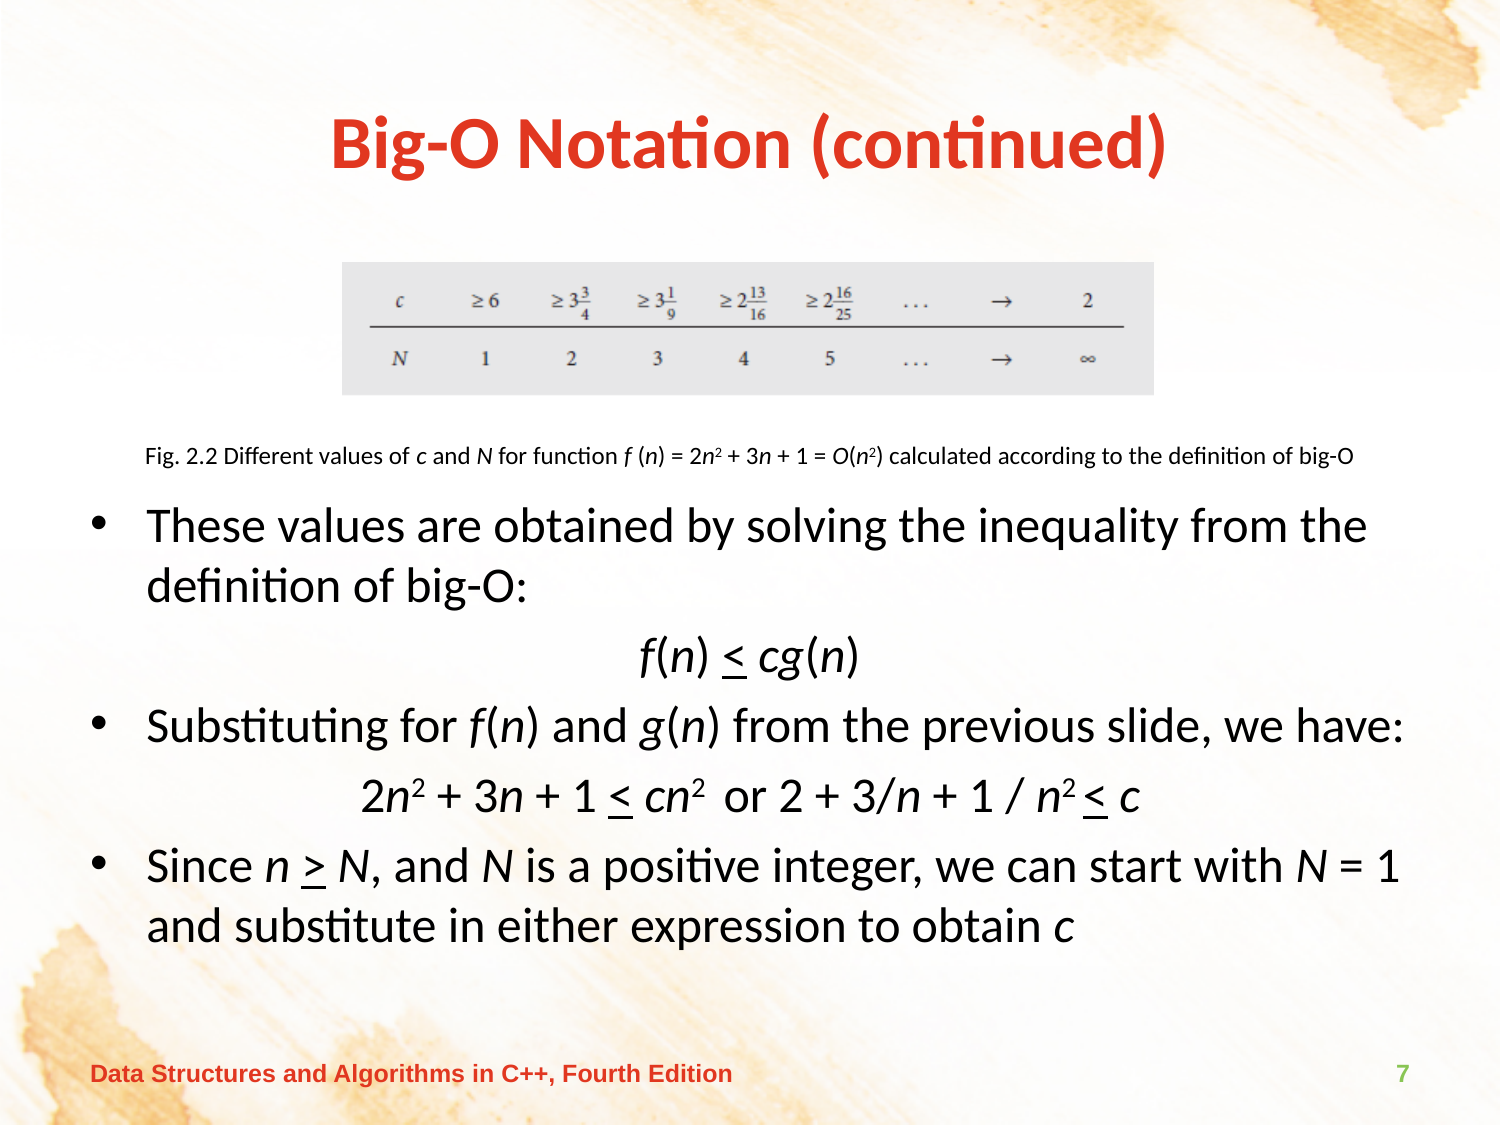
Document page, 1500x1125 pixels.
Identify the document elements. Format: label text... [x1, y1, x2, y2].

slide_number 7 [1074, 1042, 1425, 1103]
title Big-O Notation (continued) [75, 45, 1425, 233]
footer Data Structures and Algorithms in C++, Fourth Edition [75, 1042, 988, 1103]
picture [2, 0, 1500, 425]
picture [0, 468, 1500, 1125]
list Fig. 2.2 Different values of c and N for function f (n) = 2n2 + 3n + 1 = O(n2) calculated according to the definition of big-O These values are obtained by solving the inequality from the definition of big-O: f(n) < cg(n) Substituting for f(n) and g(n) from the previous slide, we have: 2n2 + 3n + 1 < cn2 or 2 + 3/n + 1 / n2 < c Since n > N, and N is a positive integer, we can start with N = 1 and substitute in either expression to obtain c [75, 262, 1425, 1005]
